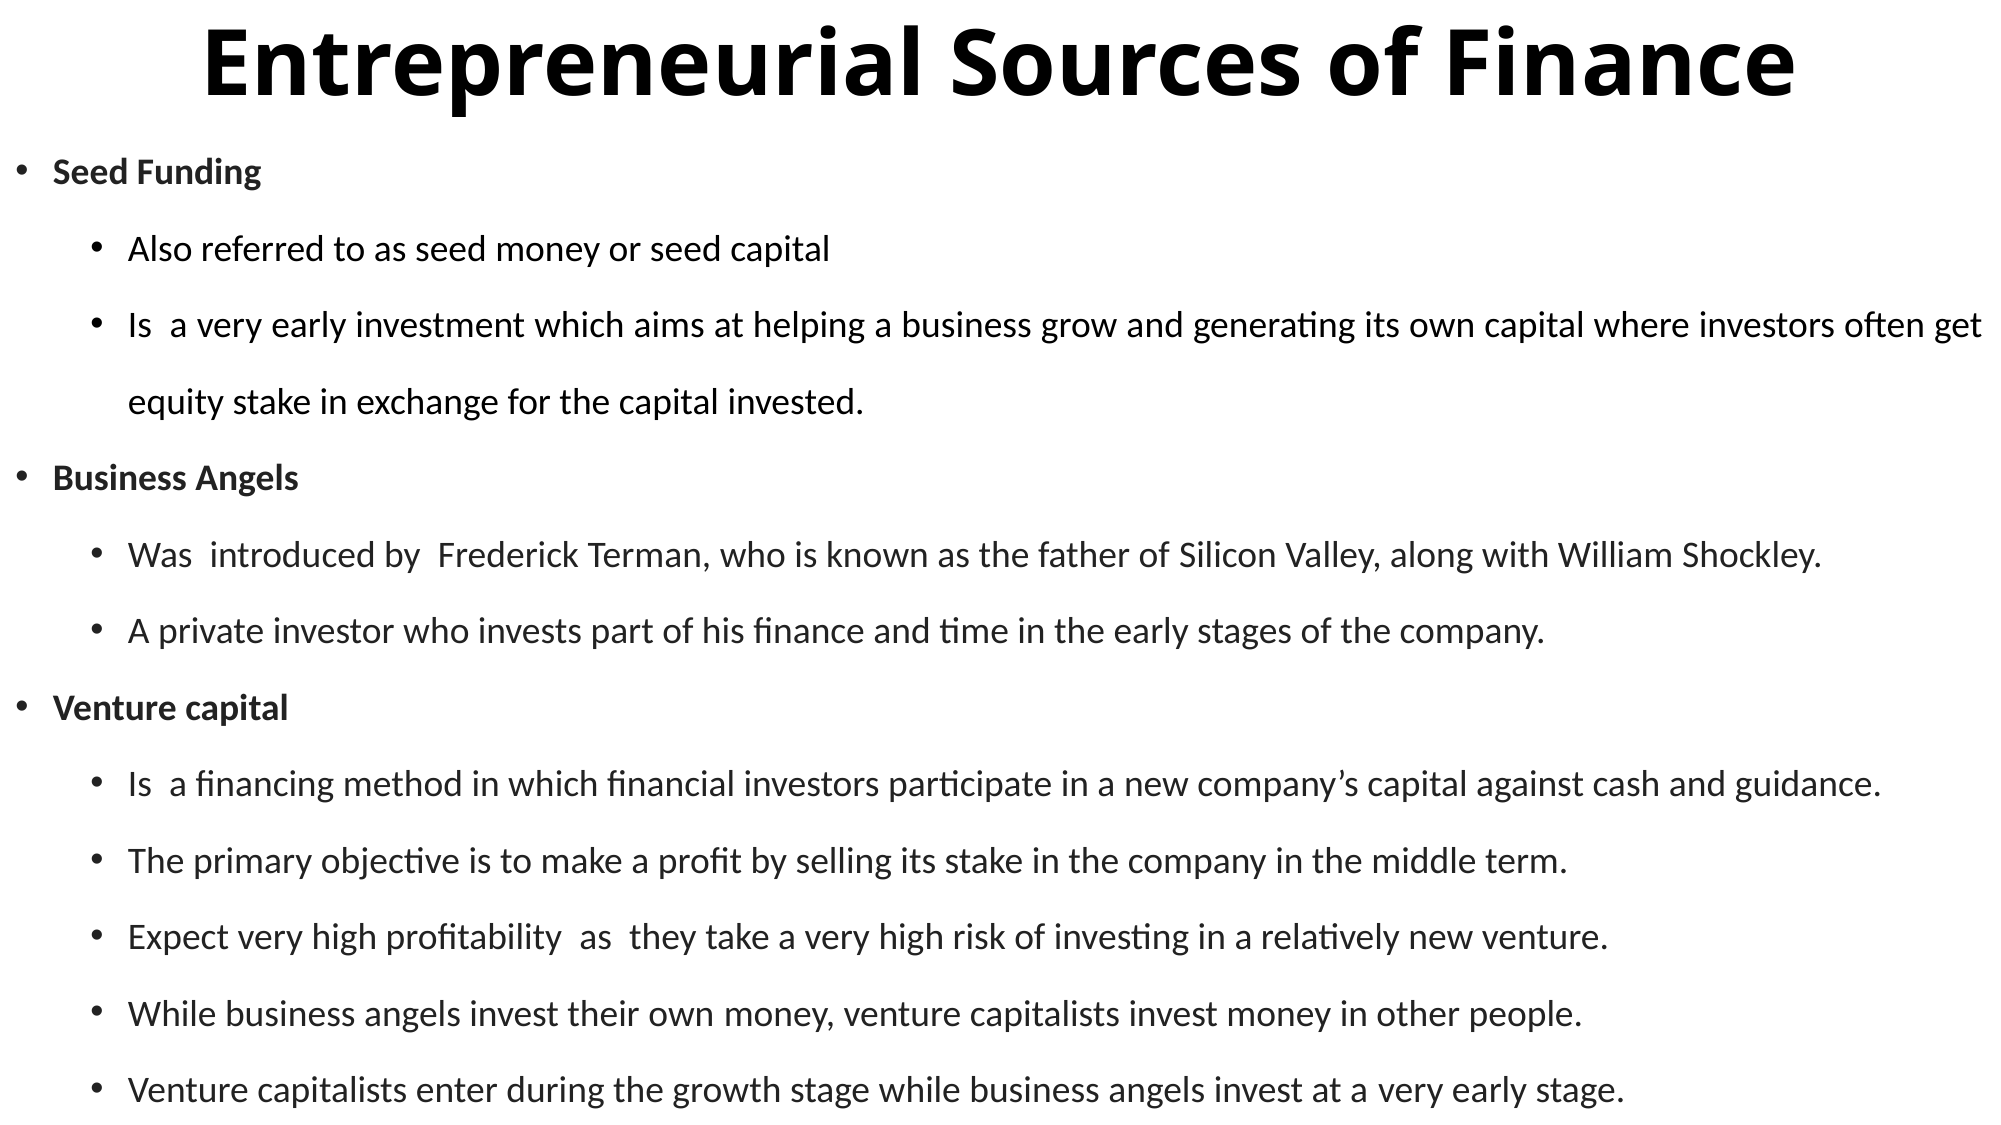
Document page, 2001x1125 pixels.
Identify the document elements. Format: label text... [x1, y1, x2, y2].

list Seed Funding Also referred to as seed money or seed capital Is a very early investment which aims at helping a business grow and generating its own capital where investors often get equity stake in exchange for the capital invested. Business Angels Was introduced by Frederick Terman, who is known as the father of Silicon Valley, along with William Shockley. A private investor who invests part of his finance and time in the early stages of the company. Venture capital Is a financing method in which financial investors participate in a new company’s capital against cash and guidance. The primary objective is to make a profit by selling its stake in the company in the middle term. Expect very high profitability as they take a very high risk of investing in a relatively new venture. While business angels invest their own money, venture capitalists invest money in other people. Venture capitalists enter during the growth stage while business angels invest at a very early stage. [0, 108, 2000, 1125]
title Entrepreneurial Sources of Finance [0, 0, 2000, 108]
